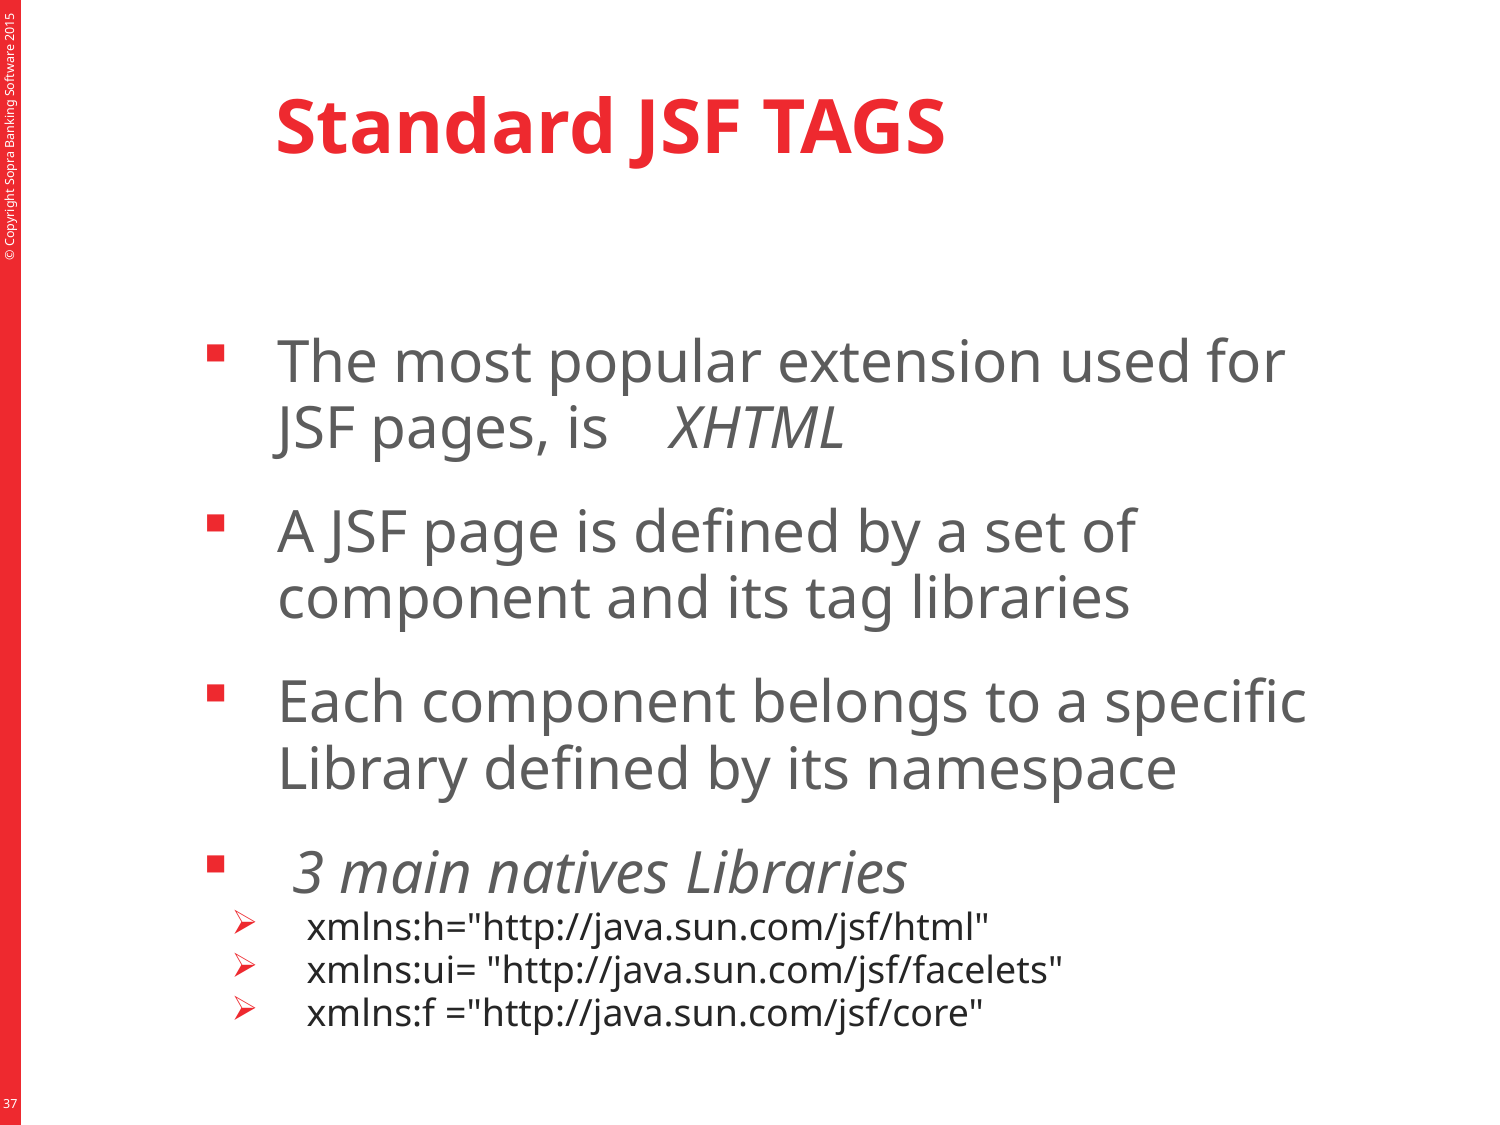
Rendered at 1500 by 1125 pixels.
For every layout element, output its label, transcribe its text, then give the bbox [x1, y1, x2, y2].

list The most popular extension used for JSF pages, is XHTML A JSF page is defined by a set of component and its tag libraries Each component belongs to a specific Library defined by its namespace 3 main natives Libraries xmlns:h="http://java.sun.com/jsf/html" xmlns:ui= "http://java.sun.com/jsf/facelets" xmlns:f ="http://java.sun.com/jsf/core" [187, 321, 1388, 1063]
title Standard JSF TAGS [260, 78, 1383, 182]
